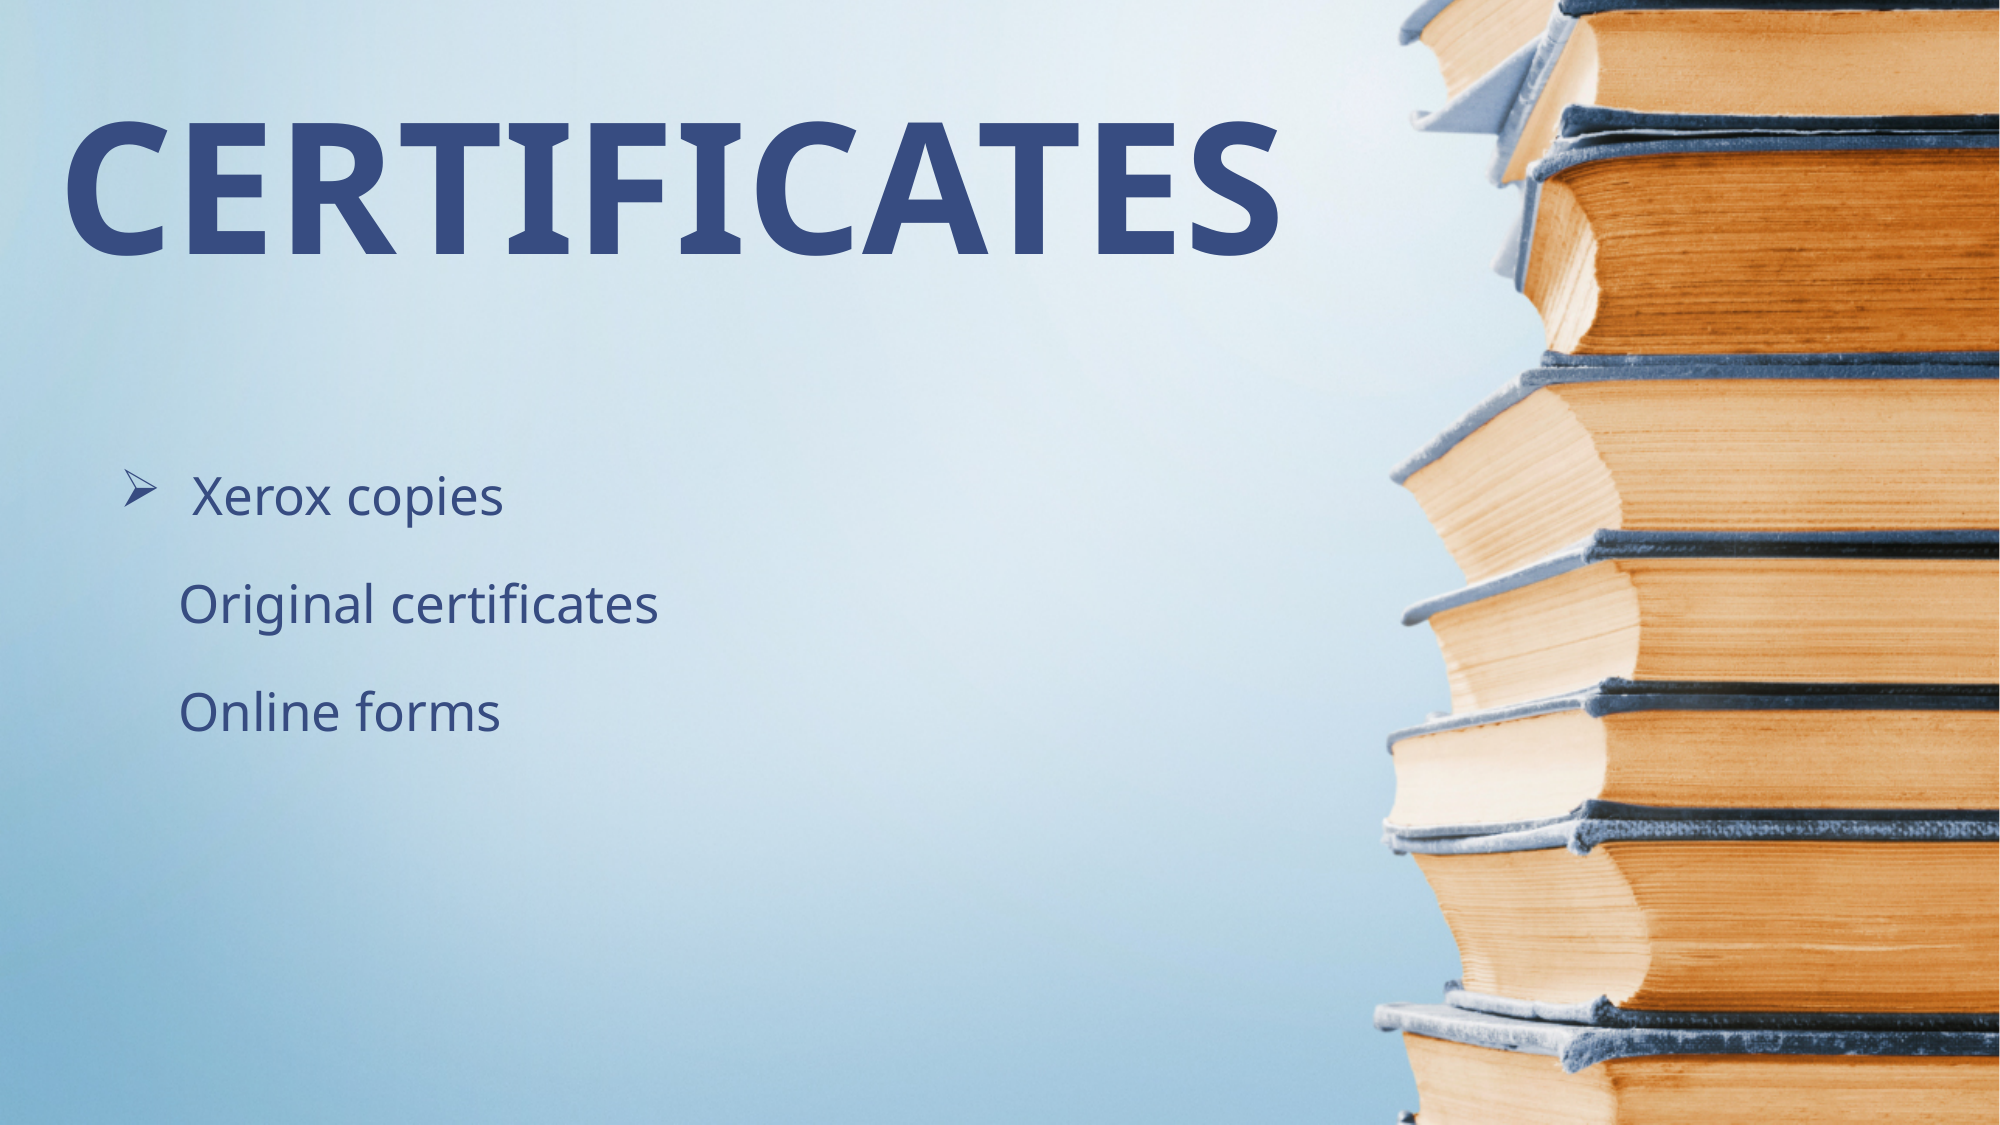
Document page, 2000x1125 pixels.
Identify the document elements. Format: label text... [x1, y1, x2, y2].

picture [0, 0, 2000, 1125]
list CERTIFICATES [37, 93, 1438, 307]
title Xerox copies Original certificates Online forms [99, 462, 1550, 925]
